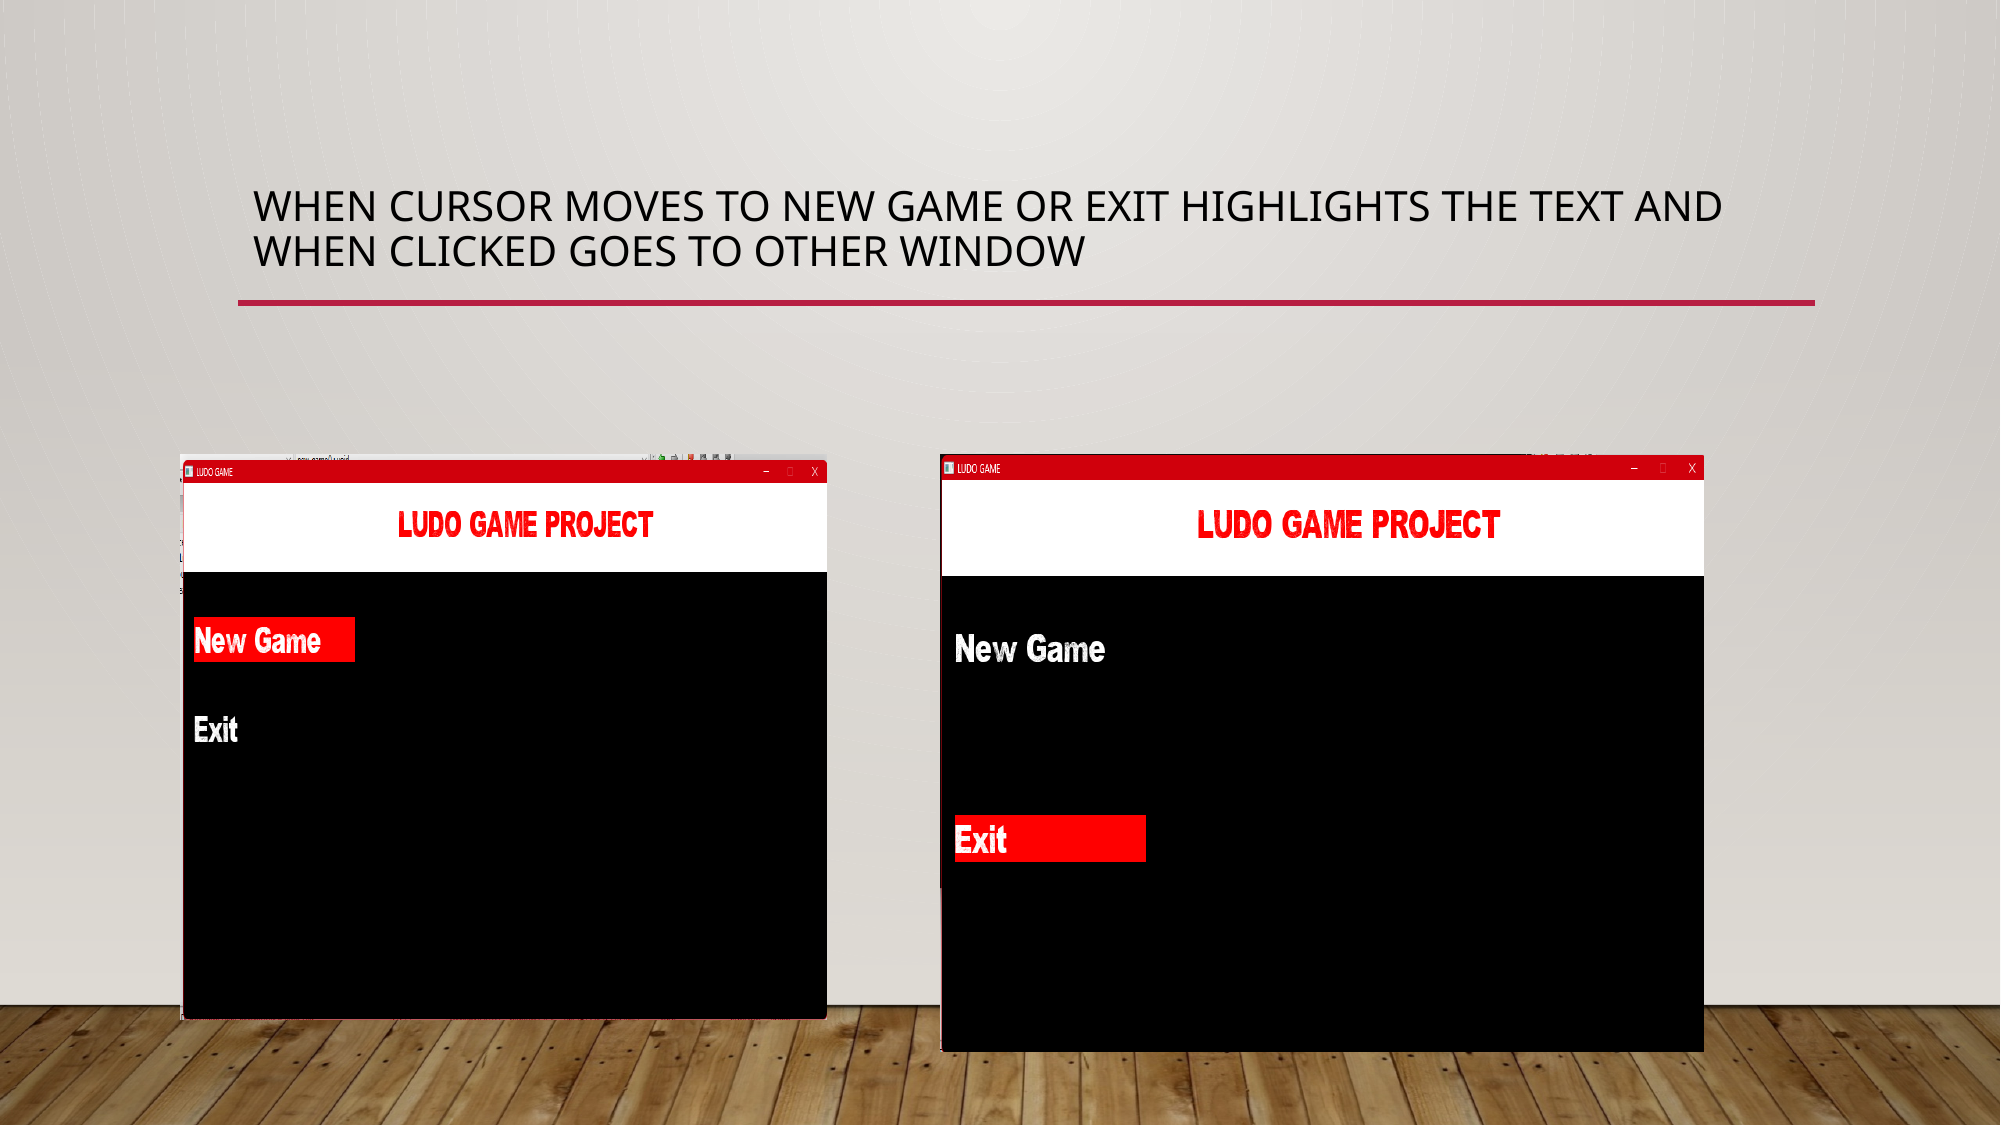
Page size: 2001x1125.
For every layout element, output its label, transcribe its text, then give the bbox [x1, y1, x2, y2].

title When cursor moves to new game or exit highlights the text and when clicked goes to other window [238, 177, 1814, 305]
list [180, 453, 827, 1021]
picture [0, 453, 2000, 1125]
